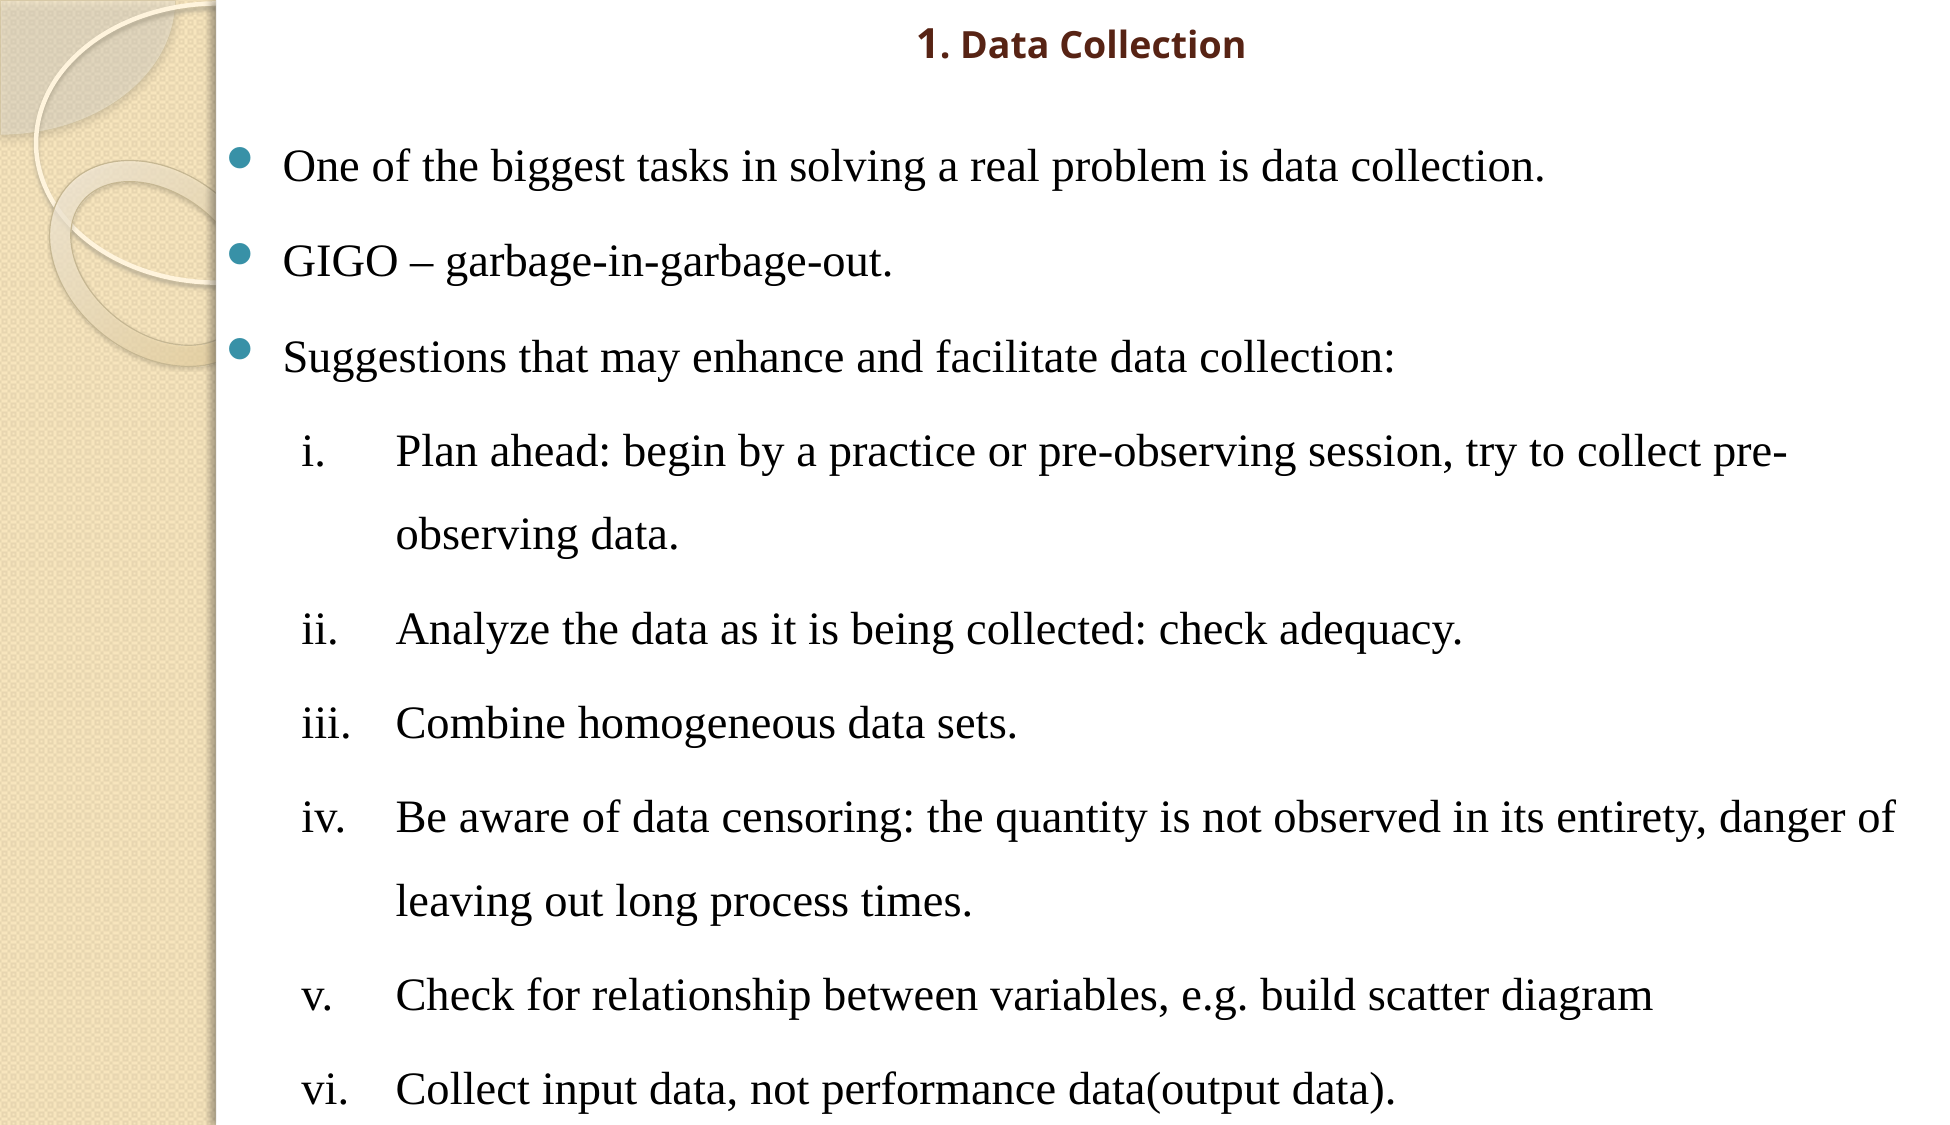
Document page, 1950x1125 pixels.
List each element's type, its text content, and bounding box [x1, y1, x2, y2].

title 1. Data Collection [212, 0, 1950, 93]
list One of the biggest tasks in solving a real problem is data collection. GIGO – garbage-in-garbage-out. Suggestions that may enhance and facilitate data collection: Plan ahead: begin by a practice or pre-observing session, try to collect pre-observing data. Analyze the data as it is being collected: check adequacy. Combine homogeneous data sets. Be aware of data censoring: the quantity is not observed in its entirety, danger of leaving out long process times. Check for relationship between variables, e.g. build scatter diagram Collect input data, not performance data(output data). [211, 99, 1950, 1125]
